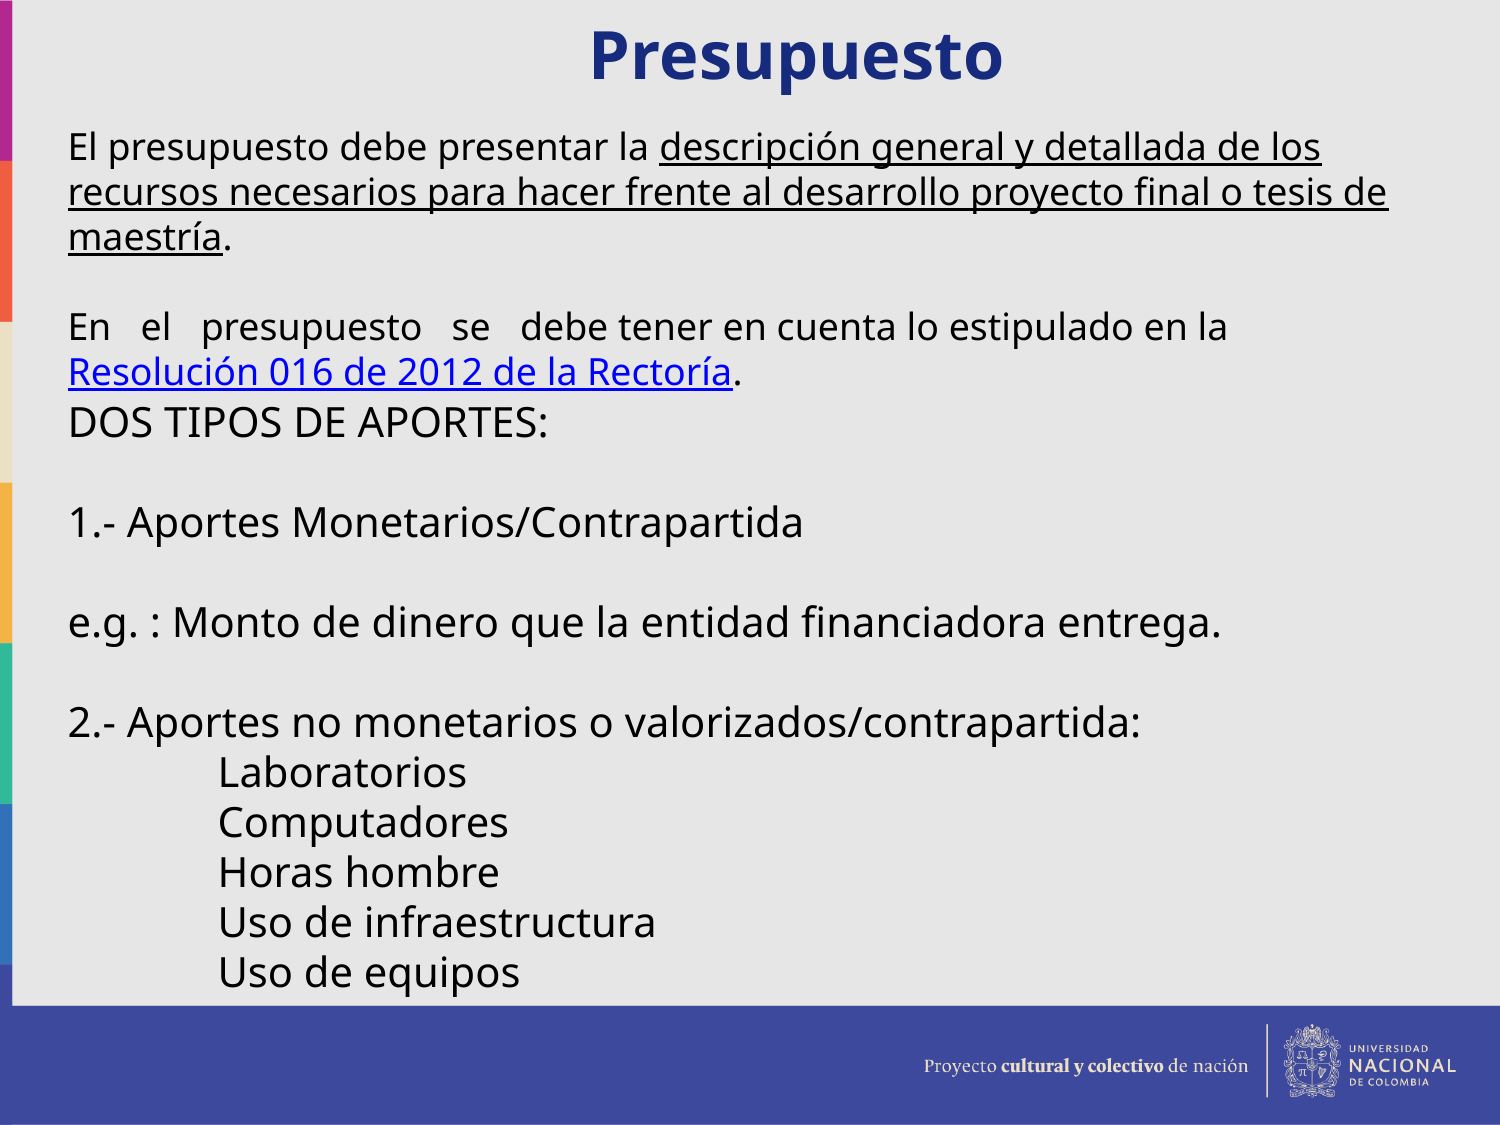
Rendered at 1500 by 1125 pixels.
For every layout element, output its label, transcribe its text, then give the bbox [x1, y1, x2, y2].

text_box Presupuesto [534, 17, 1077, 89]
text_box El presupuesto debe presentar la descripción general y detallada de los recursos necesarios para hacer frente al desarrollo proyecto final o tesis de maestría. En el presupuesto se debe tener en cuenta lo estipulado en la Resolución 016 de 2012 de la Rectoría. [52, 115, 1446, 388]
picture [0, 0, 1500, 1125]
text_box DOS TIPOS DE APORTES: 1.- Aportes Monetarios/Contrapartida e.g. : Monto de dinero que la entidad financiadora entrega. 2.- Aportes no monetarios o valorizados/contrapartida: Laboratorios Computadores Horas hombre Uso de infraestructura Uso de equipos [52, 388, 1500, 1004]
